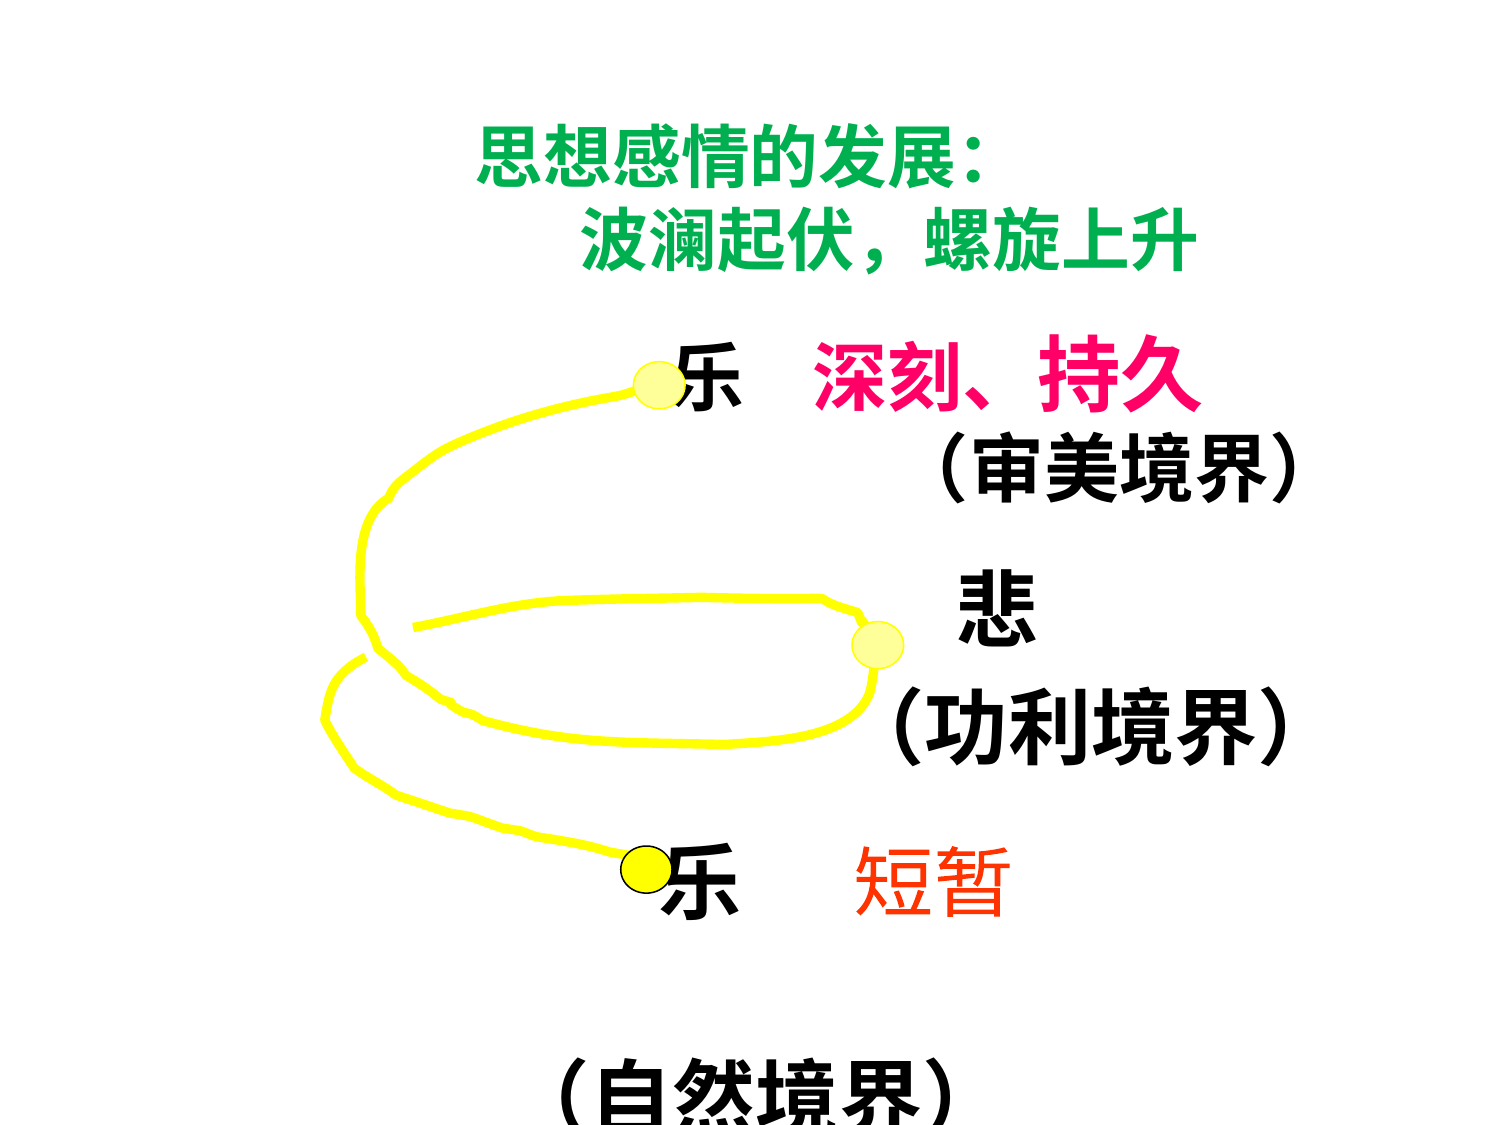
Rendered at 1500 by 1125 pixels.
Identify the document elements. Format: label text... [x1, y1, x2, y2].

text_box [324, 361, 904, 894]
text_box 悲 （功利境界） [908, 550, 1424, 752]
title 思想感情的发展： 波澜起伏，螺旋上升 [49, 105, 1451, 288]
text_box 乐 （自然境界） [395, 822, 1081, 1047]
list 乐 深刻、持久 （审美境界） [466, 314, 1447, 539]
